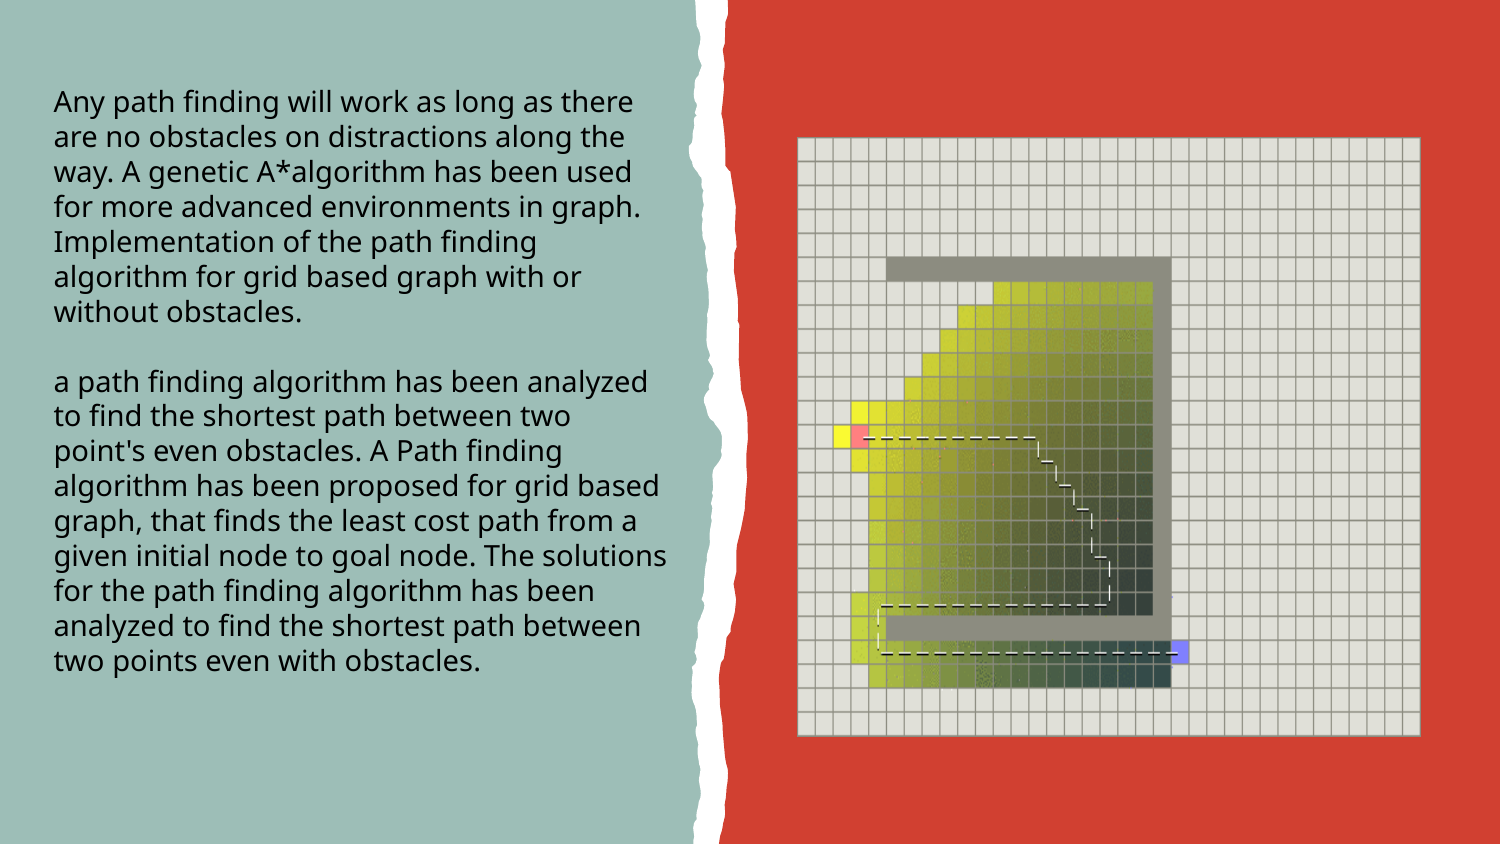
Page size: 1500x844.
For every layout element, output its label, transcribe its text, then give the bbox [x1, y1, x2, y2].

picture [796, 136, 1421, 737]
text_box Any path finding will work as long as there are no obstacles on distractions along the way. A genetic A*algorithm has been used for more advanced environments in graph. Implementation of the path finding algorithm for grid based graph with or without obstacles. a path finding algorithm has been analyzed to find the shortest path between two point's even obstacles. A Path finding algorithm has been proposed for grid based graph, that finds the least cost path from a given initial node to goal node. The solutions for the path finding algorithm has been analyzed to find the shortest path between two points even with obstacles. [38, 75, 686, 685]
